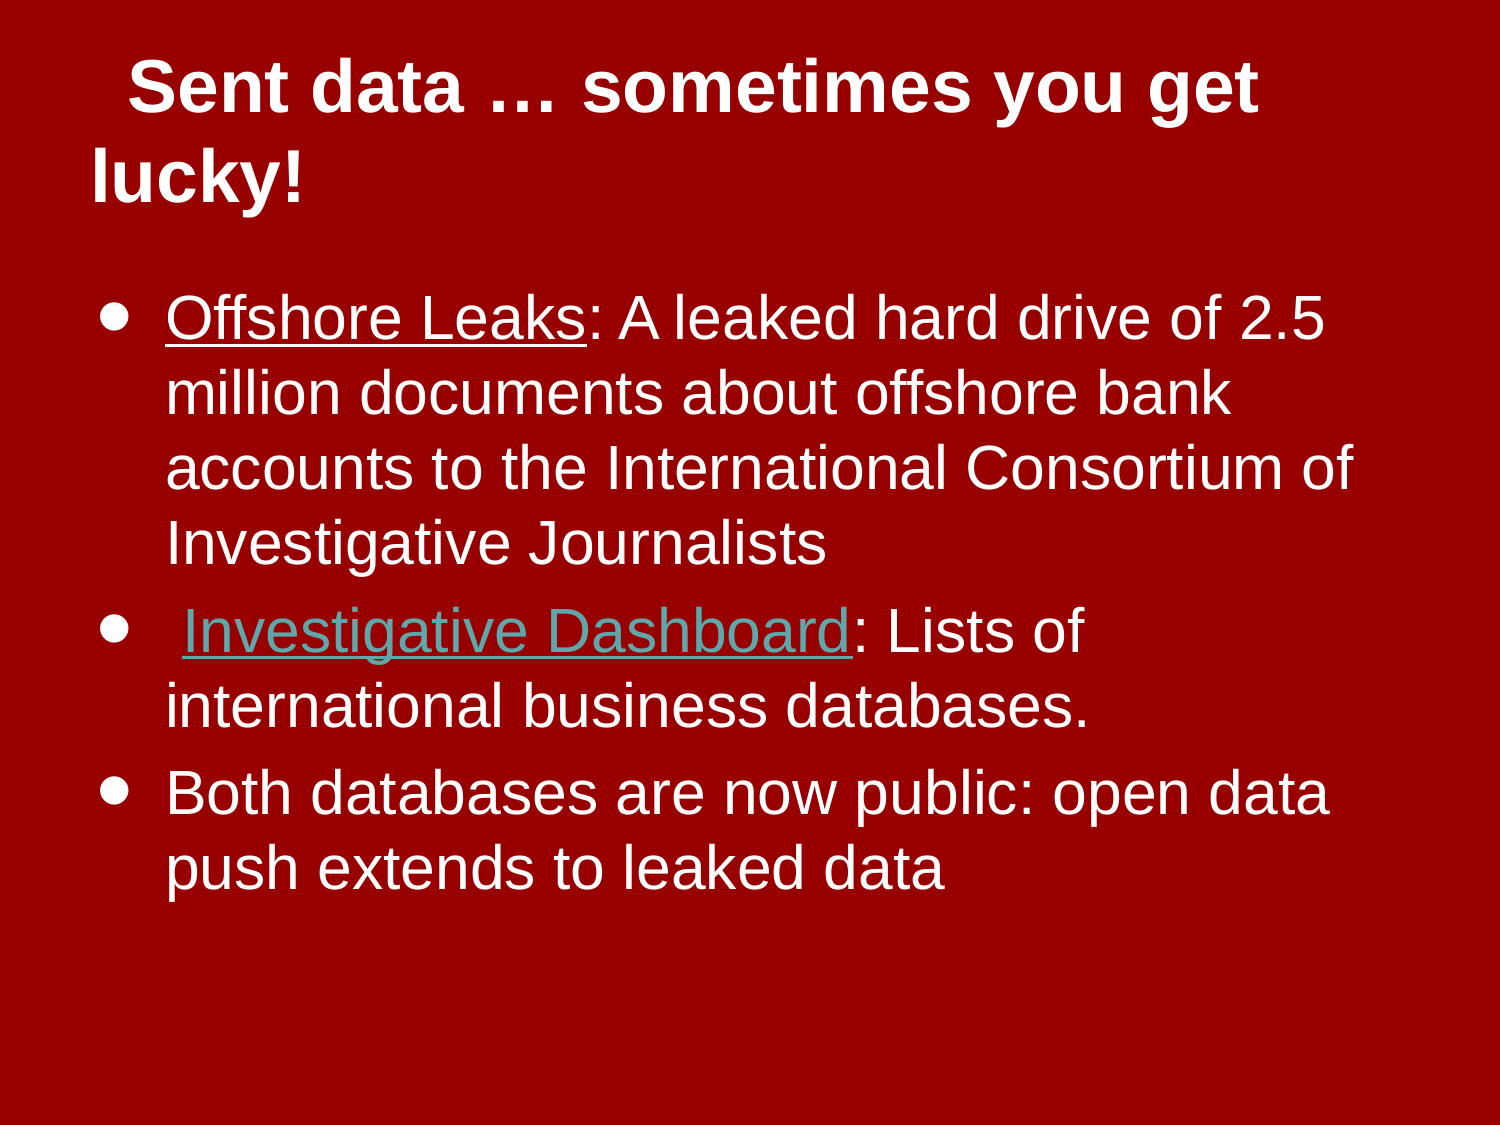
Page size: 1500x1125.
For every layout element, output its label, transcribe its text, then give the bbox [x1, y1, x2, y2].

list Offshore Leaks: A leaked hard drive of 2.5 million documents about offshore bank accounts to the International Consortium of Investigative Journalists Investigative Dashboard: Lists of international business databases. Both databases are now public: open data push extends to leaked data [75, 262, 1425, 1078]
title Sent data … sometimes you get lucky! [75, 45, 1425, 233]
